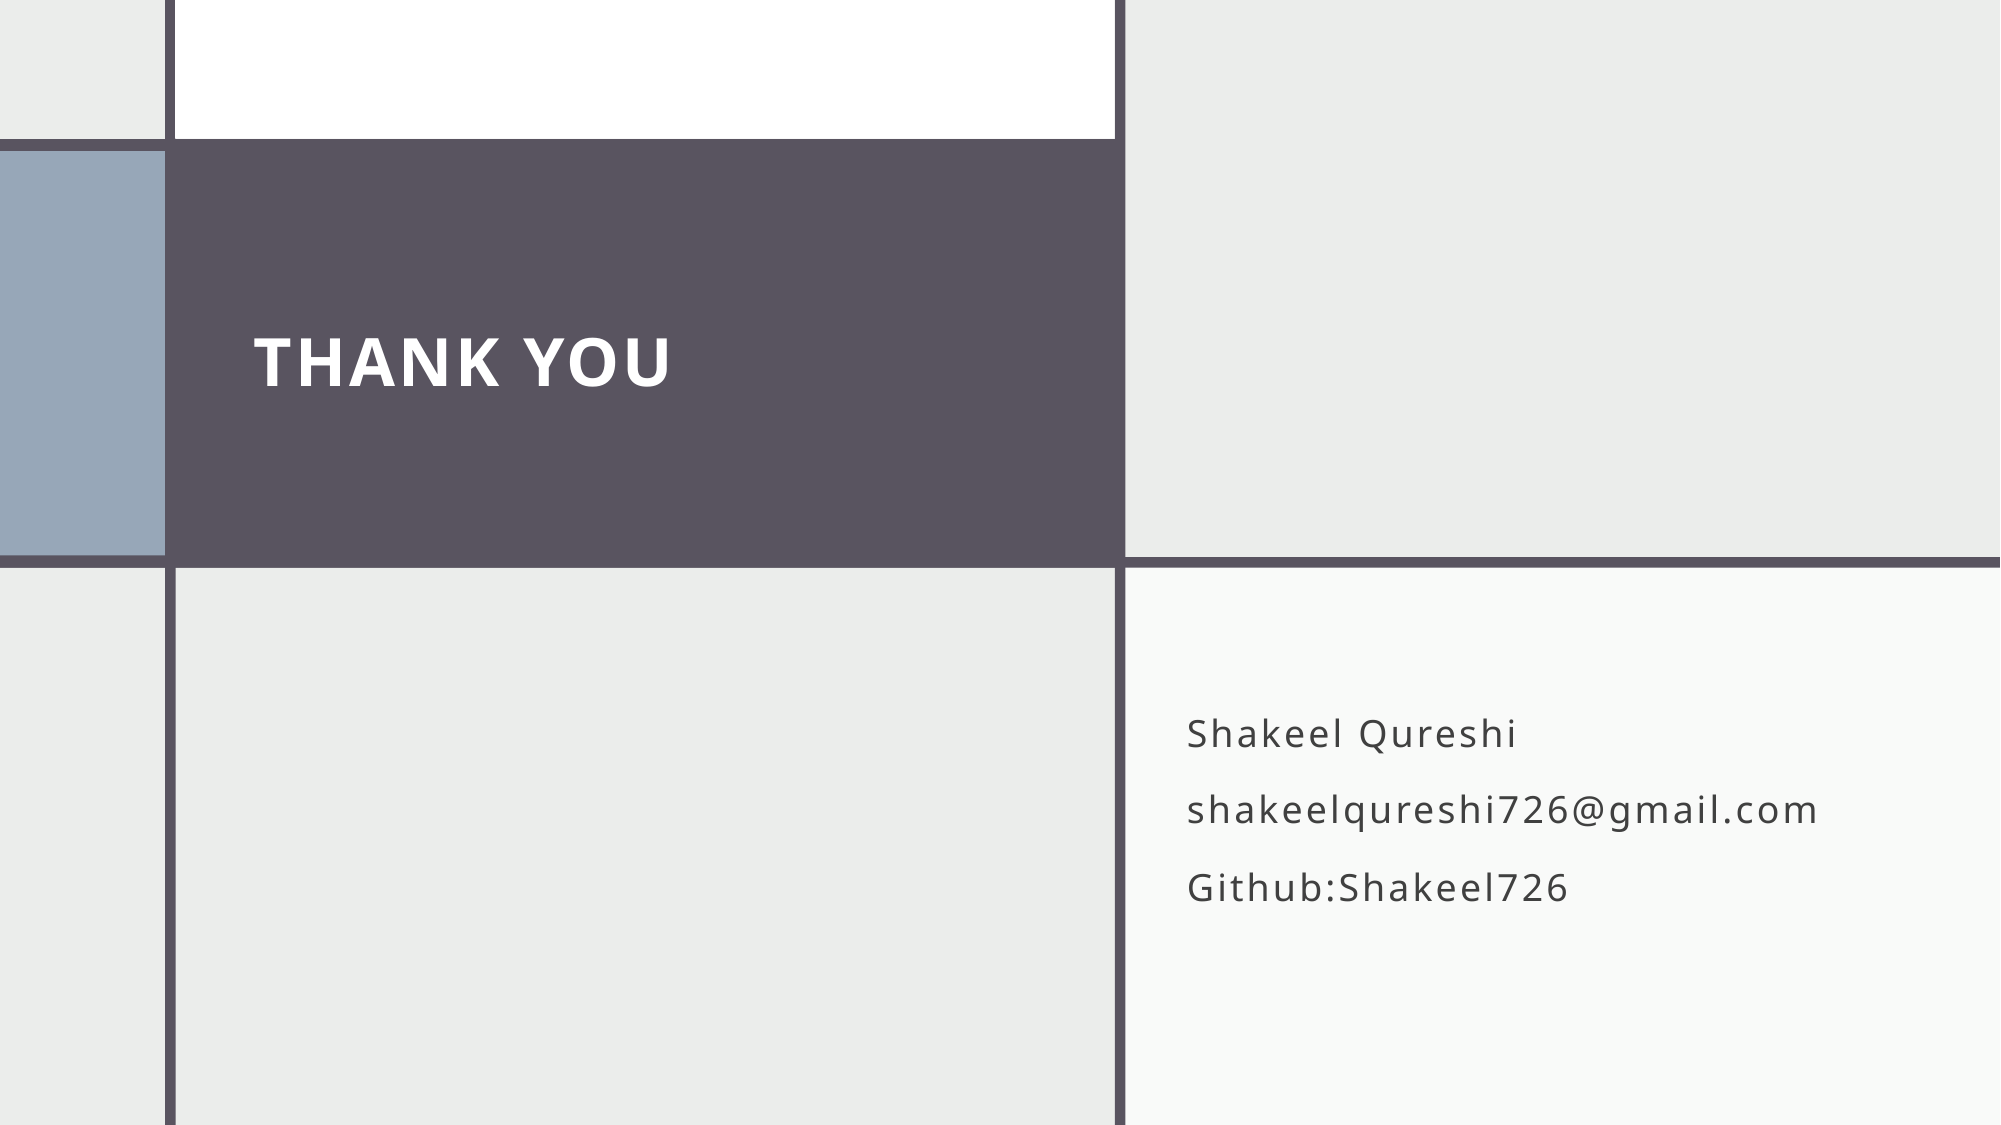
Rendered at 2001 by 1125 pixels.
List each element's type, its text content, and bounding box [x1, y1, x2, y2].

list Shakeel Qureshi shakeelqureshi726@gmail.com Github:Shakeel726 [1168, 644, 1895, 971]
title THANK YOU [235, 139, 1073, 566]
